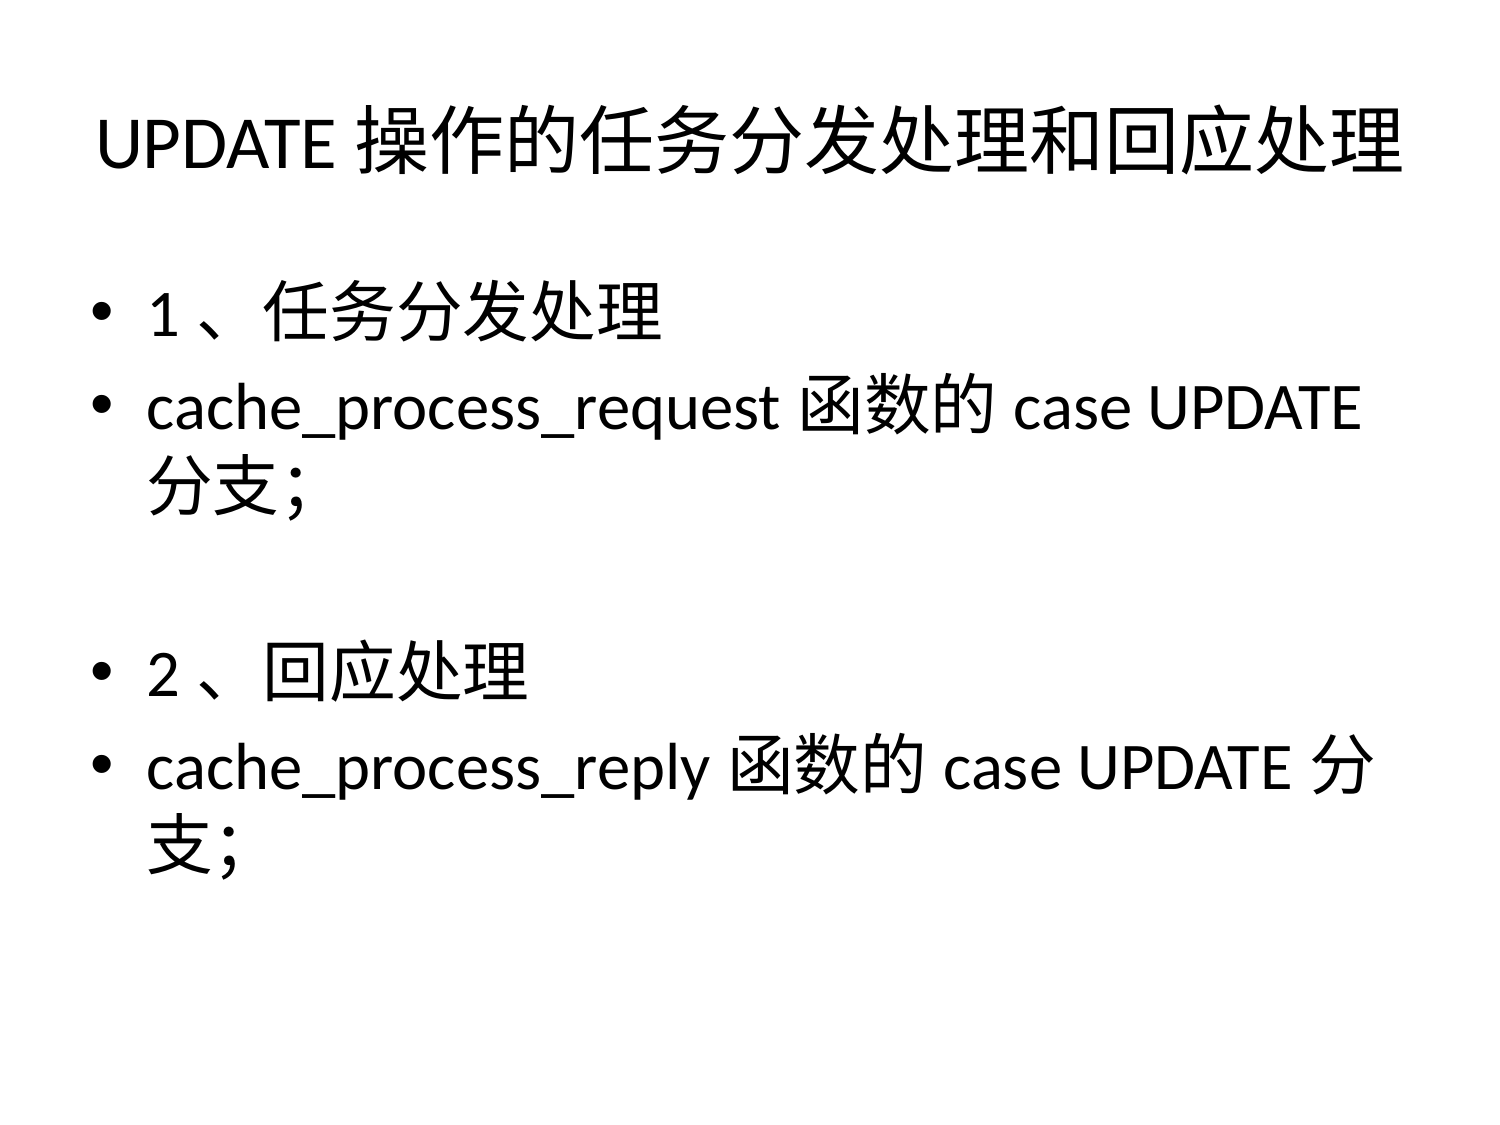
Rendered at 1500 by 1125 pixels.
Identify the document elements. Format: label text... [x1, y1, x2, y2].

title UPDATE操作的任务分发处理和回应处理 [75, 45, 1425, 233]
list 1、任务分发处理 cache_process_request函数的case UPDATE分支； 2、回应处理 cache_process_reply函数的case UPDATE分支； [75, 262, 1425, 1083]
